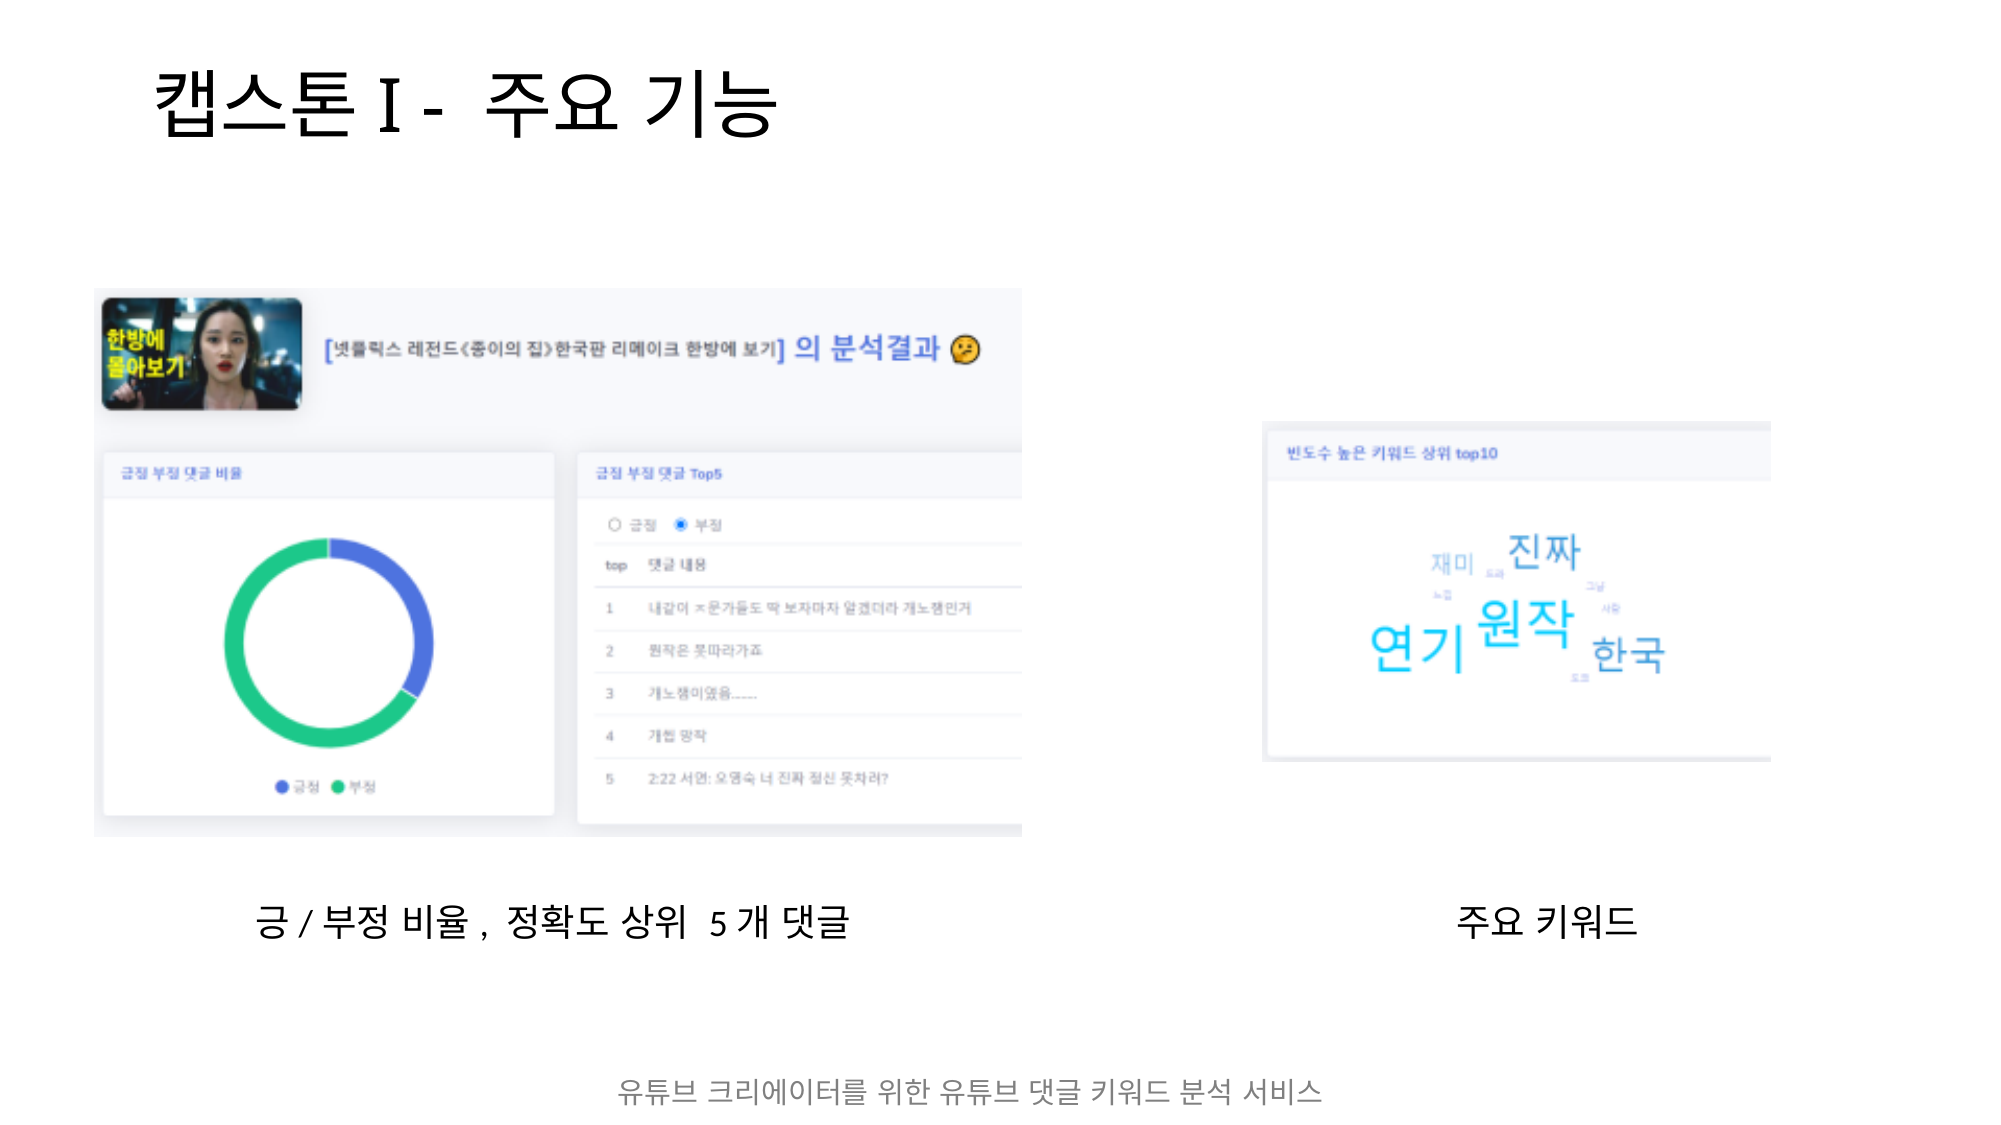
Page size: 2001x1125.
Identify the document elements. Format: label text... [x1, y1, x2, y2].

text_box 긍/부정 비율, 정확도 상위 5개 댓글 [240, 891, 877, 951]
text_box 캡스톤I - 주요 기능 [137, 59, 1863, 159]
text_box 주요 키워드 [1441, 891, 1670, 951]
picture [94, 288, 1022, 837]
picture [1262, 421, 1771, 762]
text_box 유튜브 크리에이터를 위한 유튜브 댓글 키워드 분석 서비스 [603, 1067, 1397, 1117]
